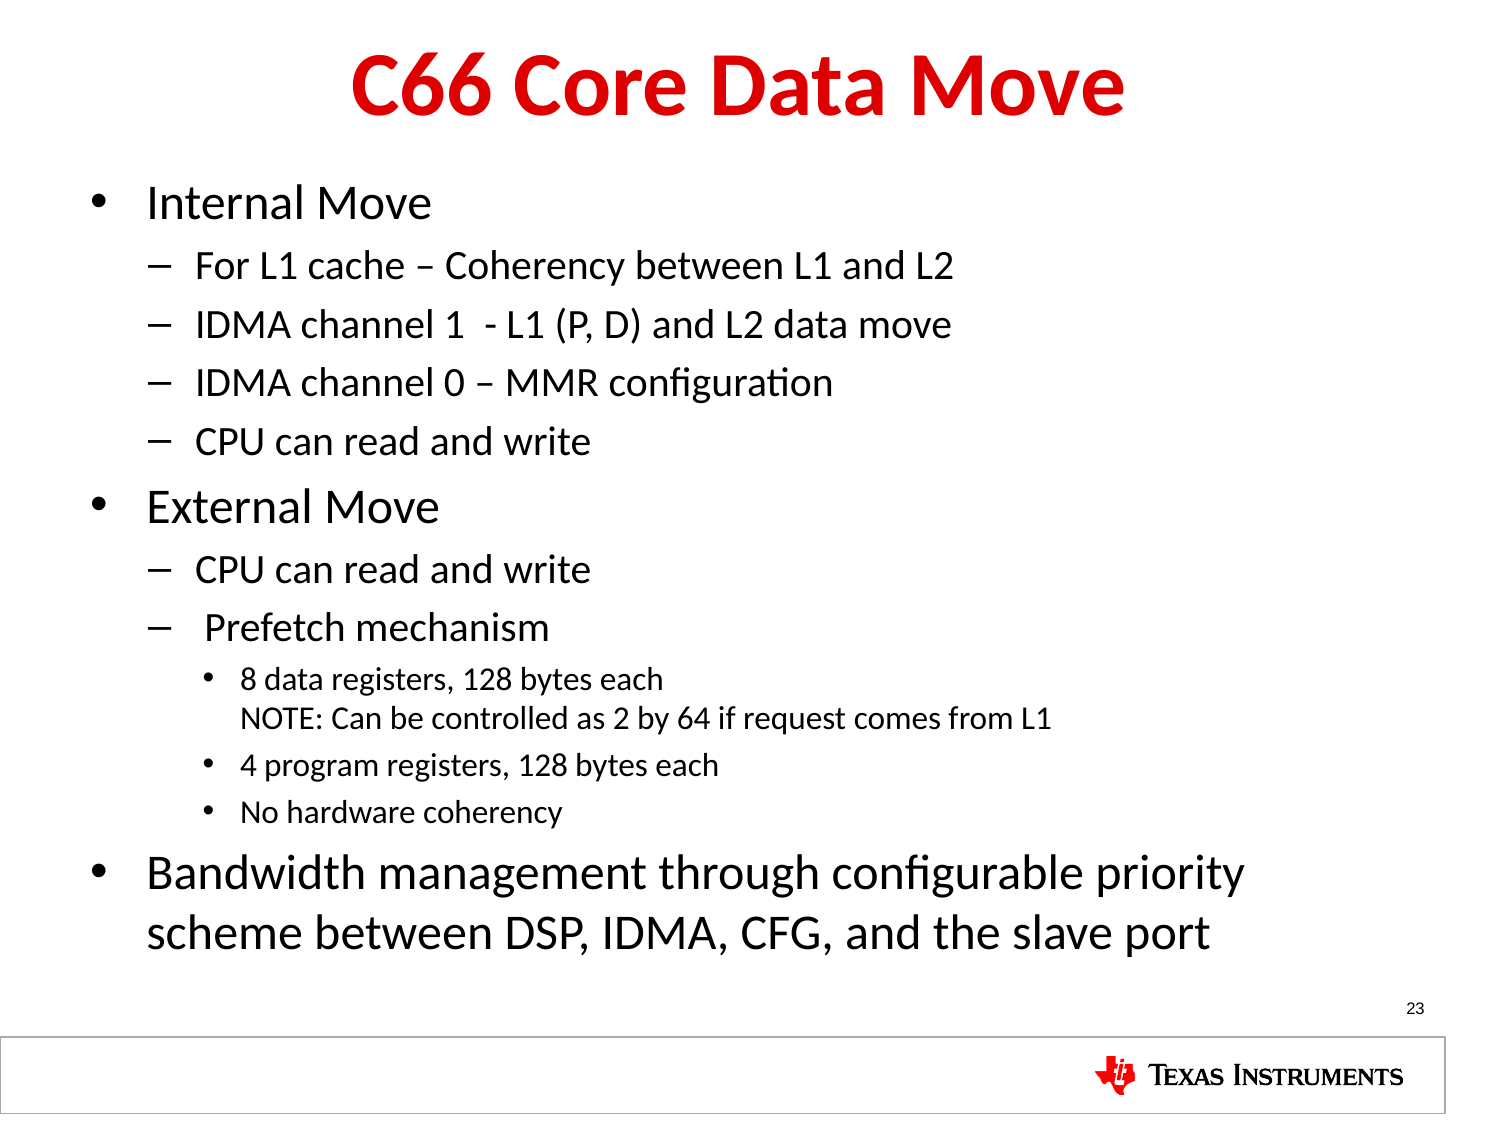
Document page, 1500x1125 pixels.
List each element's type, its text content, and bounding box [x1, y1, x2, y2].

title C66 Core Data Move [74, 19, 1426, 138]
list Internal Move For L1 cache – Coherency between L1 and L2 IDMA channel 1 - L1 (P, D) and L2 data move IDMA channel 0 – MMR configuration CPU can read and write External Move CPU can read and write Prefetch mechanism 8 data registers, 128 bytes each NOTE: Can be controlled as 2 by 64 if request comes from L1 4 program registers, 128 bytes each No hardware coherency Bandwidth management through configurable priority scheme between DSP, IDMA, CFG, and the slave port [74, 162, 1426, 1038]
slide_number 23 [1089, 990, 1440, 1025]
picture [1095, 1056, 1403, 1095]
